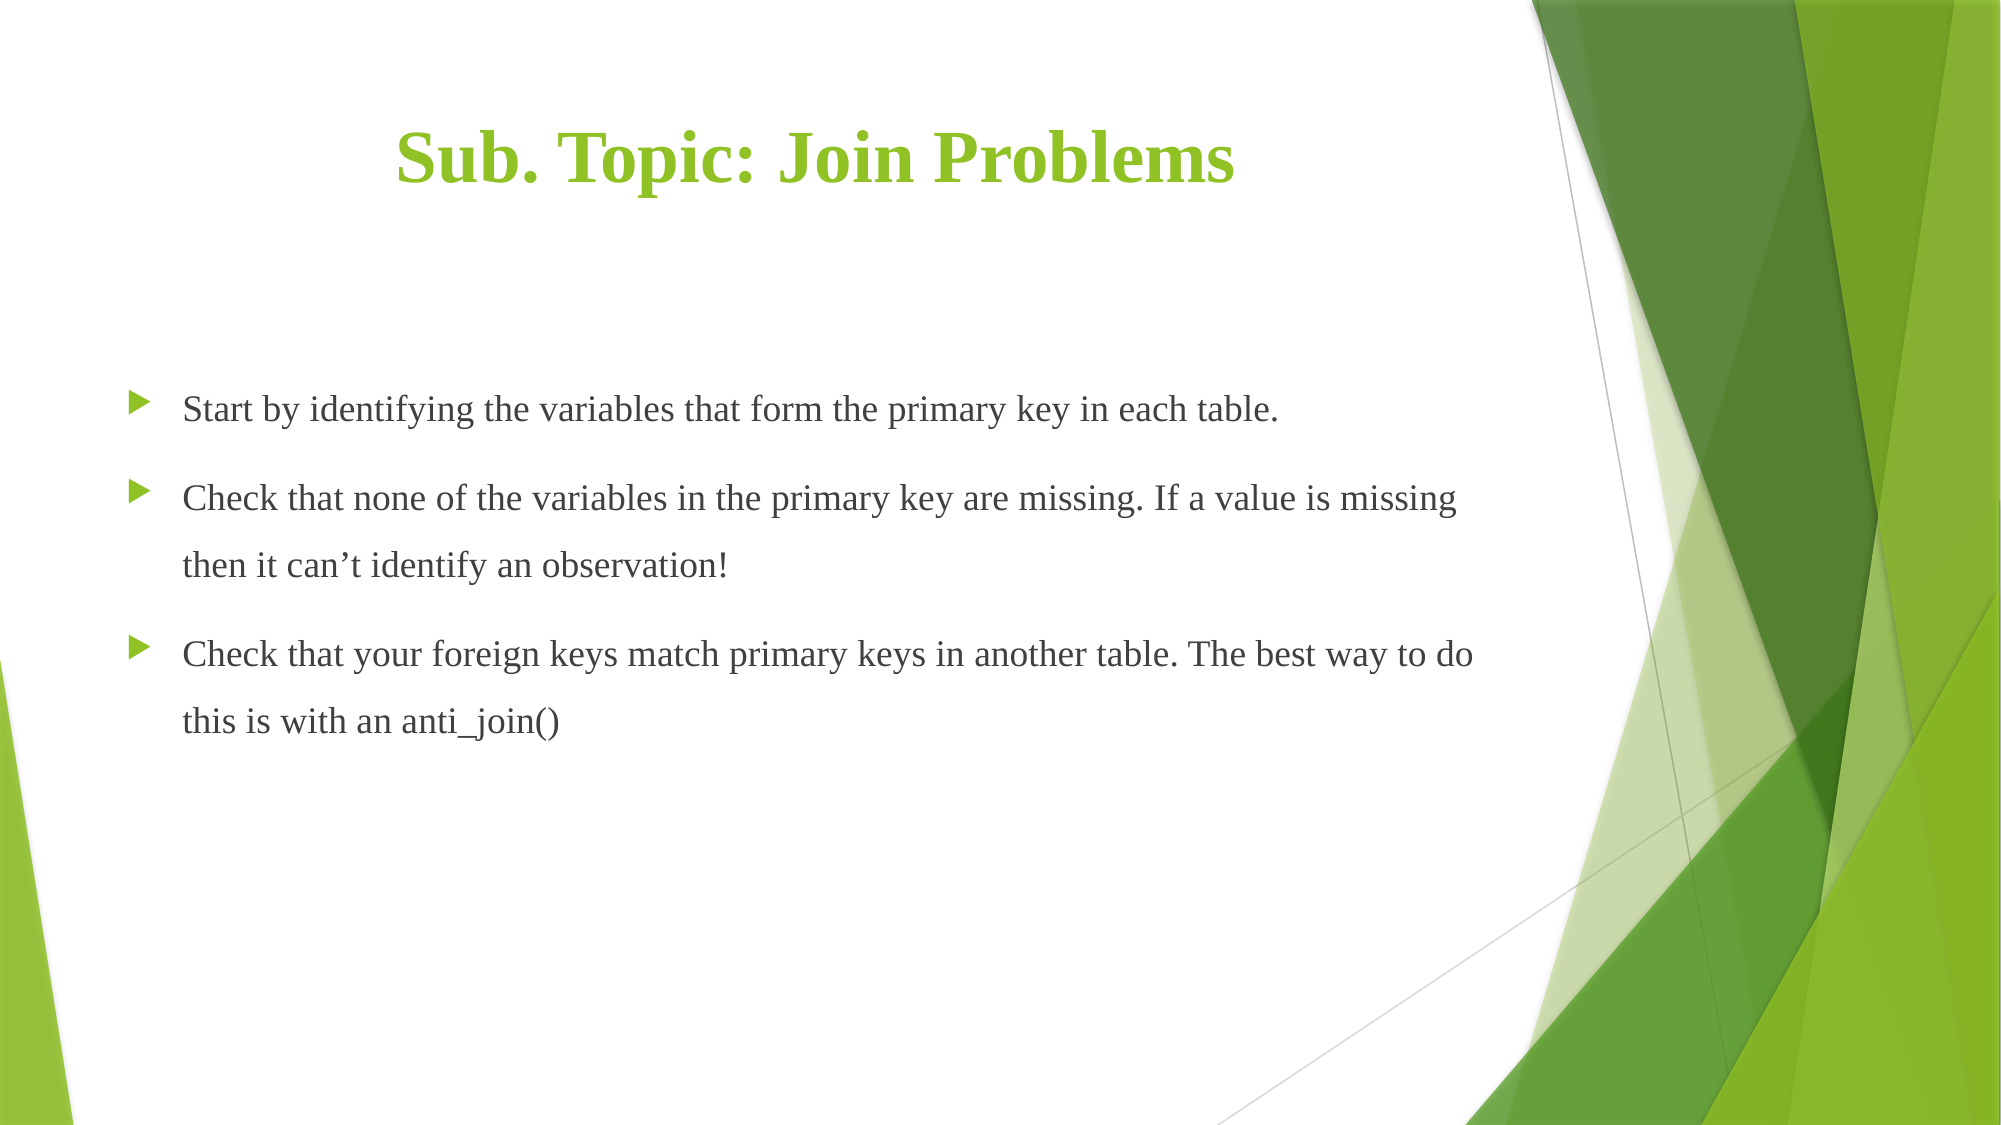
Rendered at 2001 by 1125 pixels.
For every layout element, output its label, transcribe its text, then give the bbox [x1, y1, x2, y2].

list Start by identifying the variables that form the primary key in each table. Check that none of the variables in the primary key are missing. If a value is missing then it can’t identify an observation! Check that your foreign keys match primary keys in another table. The best way to do this is with an anti_join() [111, 354, 1522, 992]
title Sub. Topic: Join Problems [111, 99, 1522, 317]
